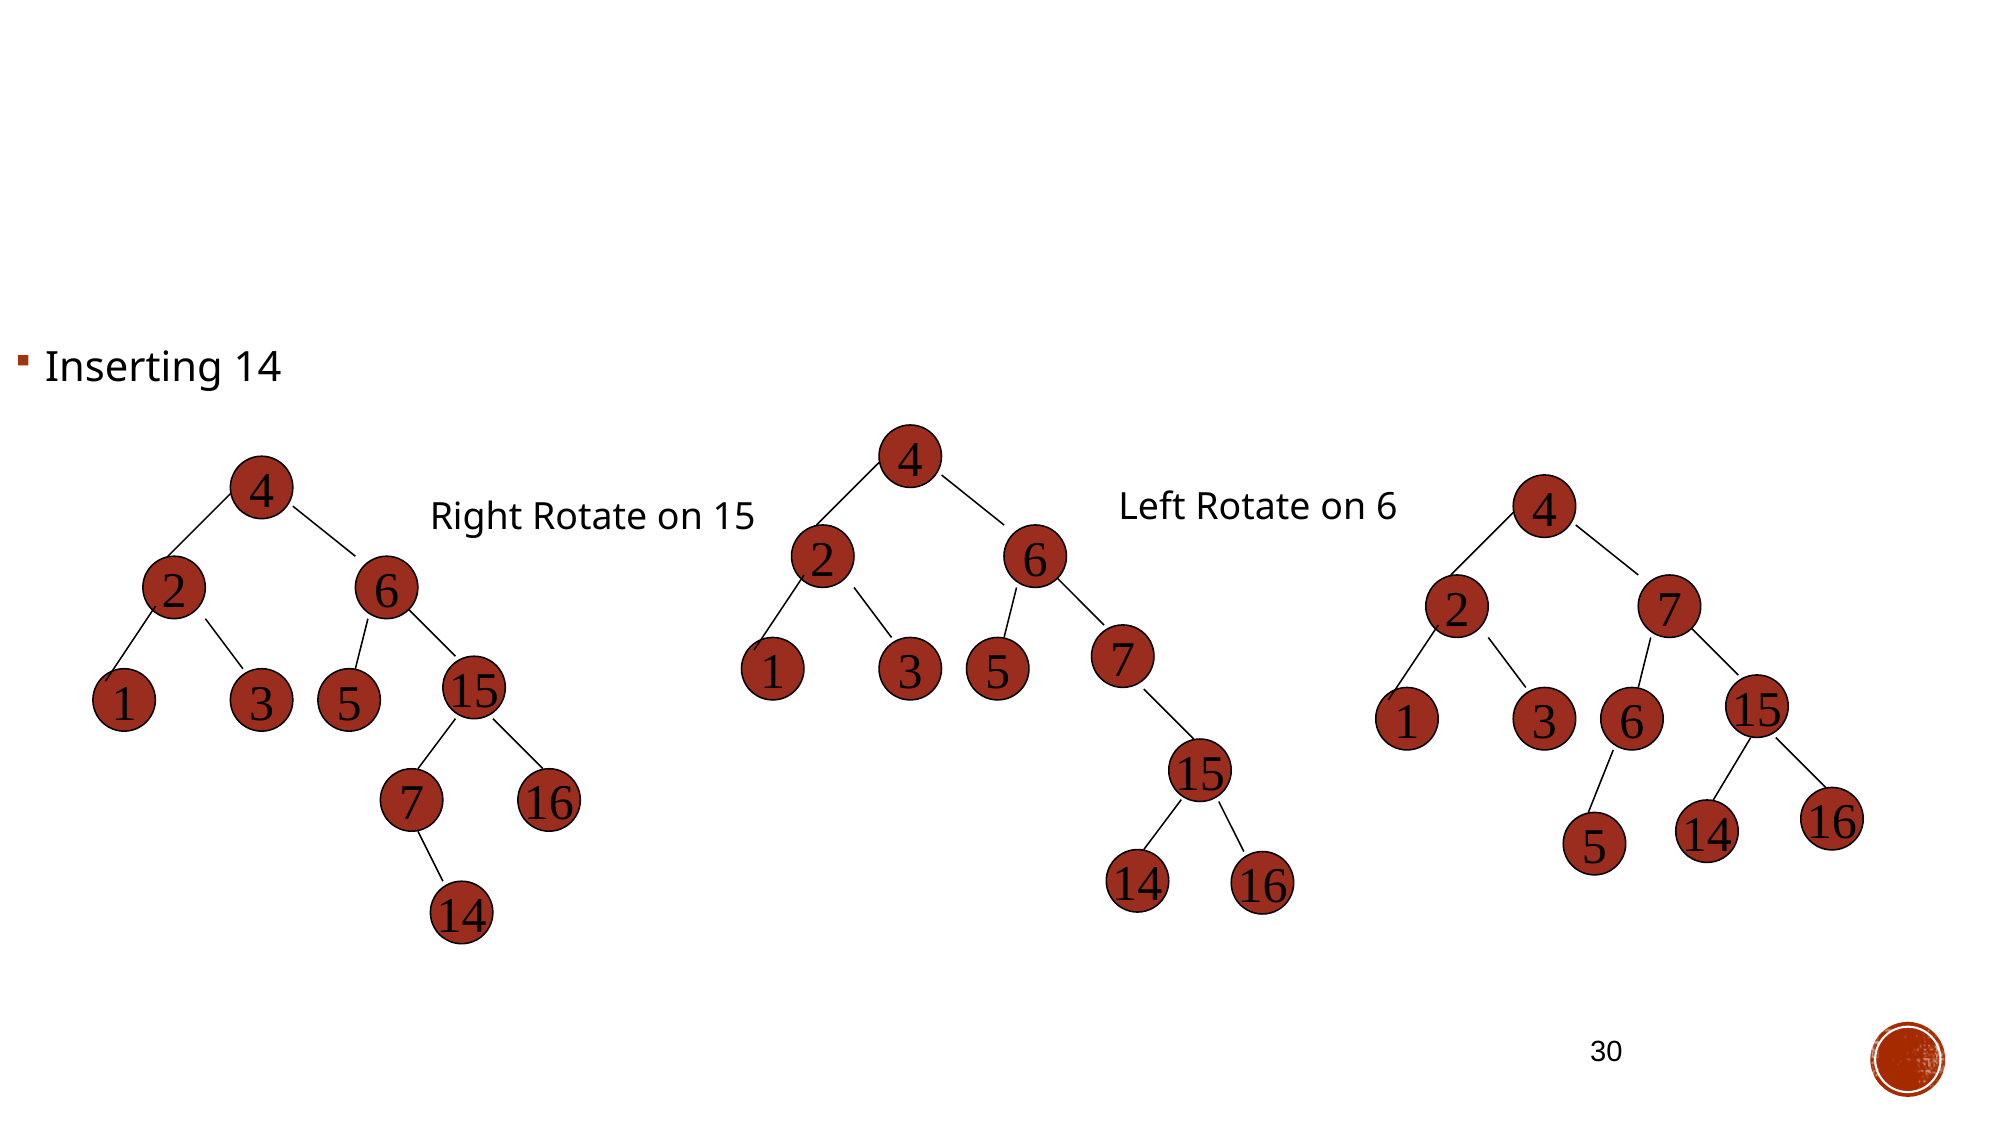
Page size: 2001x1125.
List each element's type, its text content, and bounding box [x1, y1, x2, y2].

text_box 1 [1375, 687, 1439, 750]
text_box 6 [1600, 687, 1664, 750]
text_box 16 [1800, 787, 1864, 850]
text_box 14 [1106, 849, 1169, 913]
text_box 15 [442, 656, 506, 719]
text_box 4 [1513, 474, 1576, 538]
text_box 15 [1725, 674, 1789, 738]
text_box 1 [741, 637, 804, 700]
text_box Right Rotate on 15 [414, 484, 771, 545]
text_box 30 [1324, 1024, 1638, 1100]
text_box 3 [230, 668, 293, 732]
text_box 6 [355, 556, 418, 619]
text_box 14 [430, 881, 493, 944]
text_box 16 [517, 768, 581, 832]
text_box 3 [1513, 687, 1576, 750]
text_box 1 [92, 668, 156, 732]
text_box 14 [1675, 799, 1739, 863]
list Inserting 14 [0, 337, 1620, 1000]
text_box 2 [142, 556, 206, 619]
text_box 7 [380, 768, 443, 832]
text_box 4 [230, 456, 293, 519]
text_box 2 [791, 524, 854, 588]
text_box 5 [317, 668, 381, 732]
text_box 5 [966, 637, 1029, 700]
text_box 6 [1003, 524, 1067, 588]
text_box 7 [1638, 574, 1701, 638]
text_box 15 [1168, 739, 1232, 802]
text_box 16 [1231, 851, 1294, 914]
text_box 5 [1563, 812, 1626, 875]
text_box 3 [879, 637, 942, 700]
text_box Left Rotate on 6 [1103, 474, 1413, 535]
text_box 7 [1091, 624, 1154, 688]
text_box 4 [879, 424, 942, 488]
text_box 2 [1425, 574, 1489, 638]
